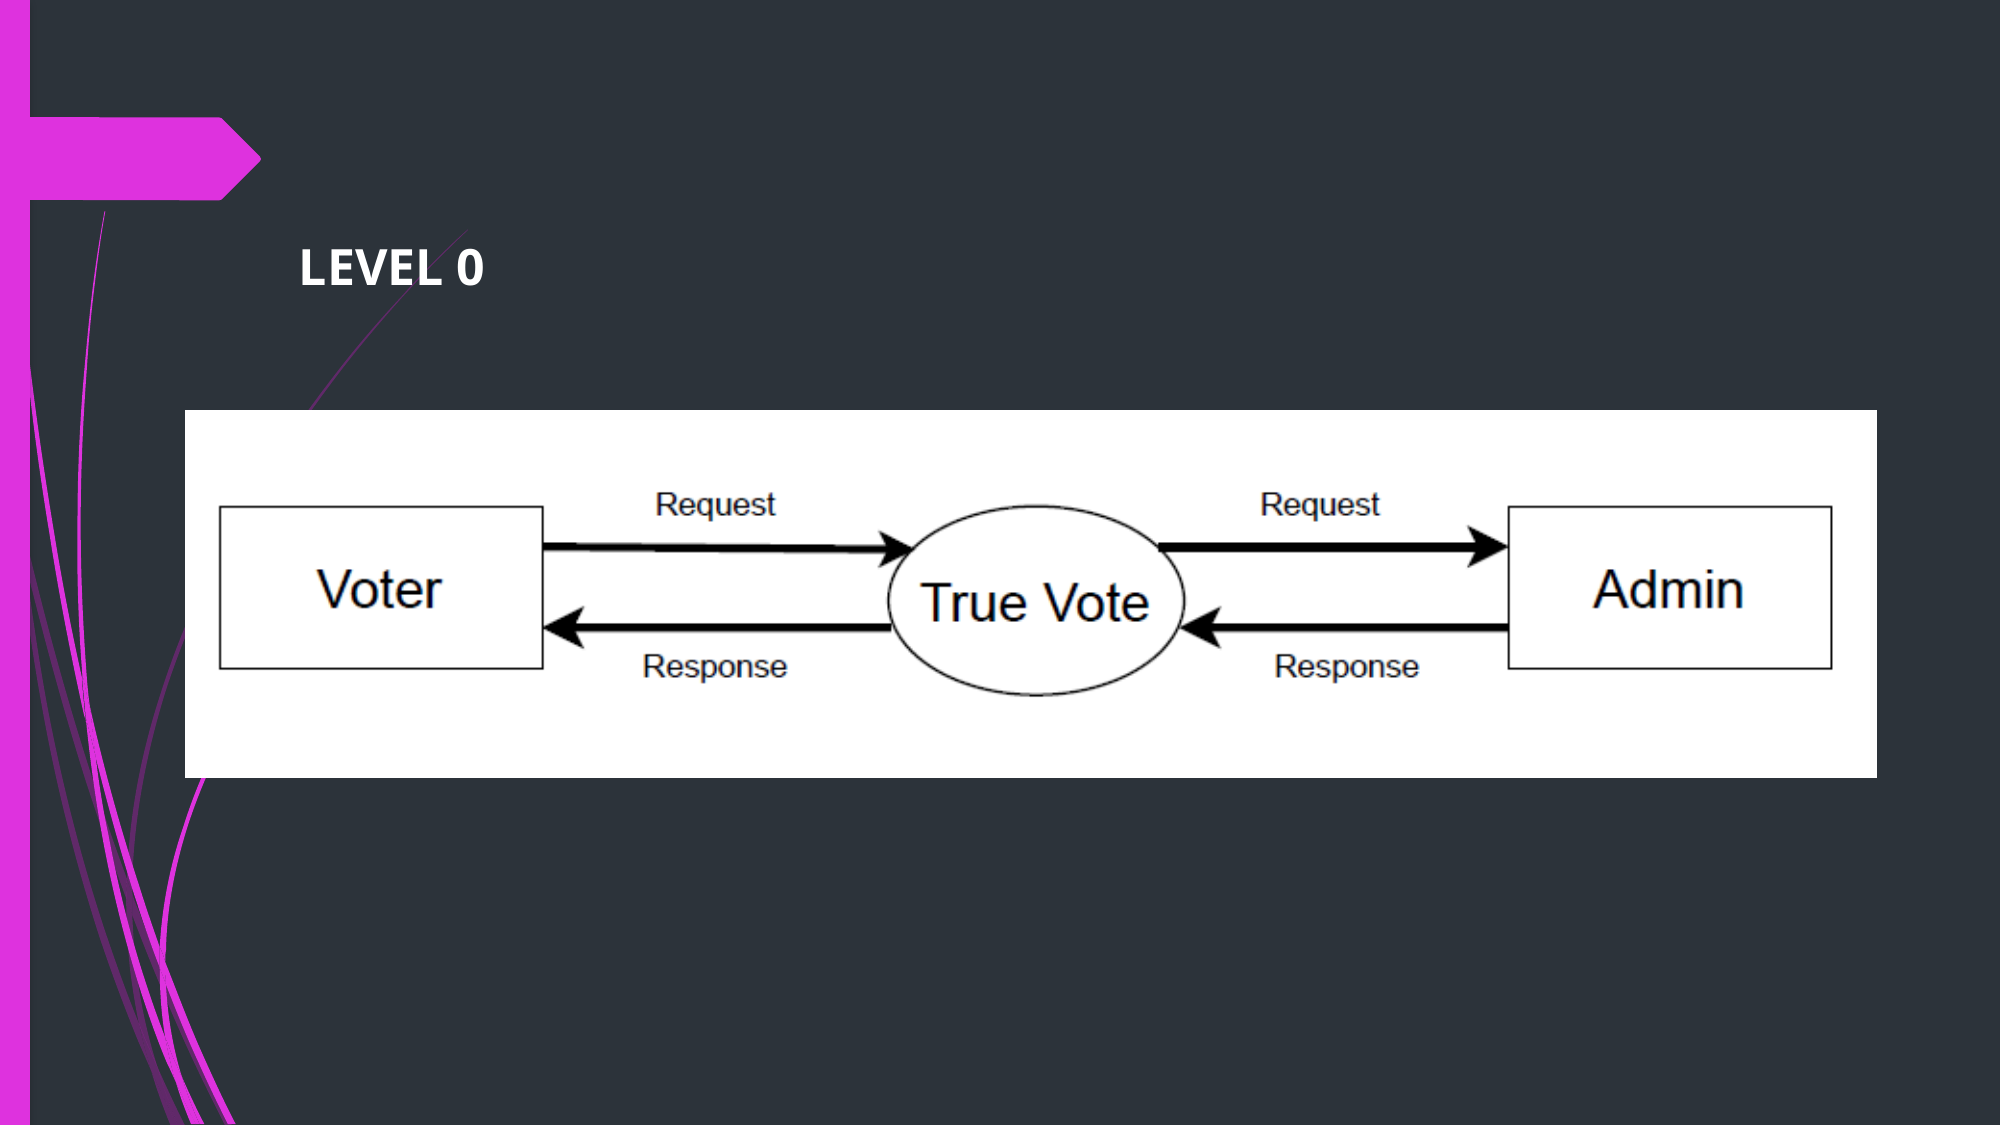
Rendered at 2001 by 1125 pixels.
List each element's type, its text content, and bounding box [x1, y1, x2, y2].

list LEVEL 0 [283, 227, 1653, 328]
picture [184, 410, 1877, 778]
